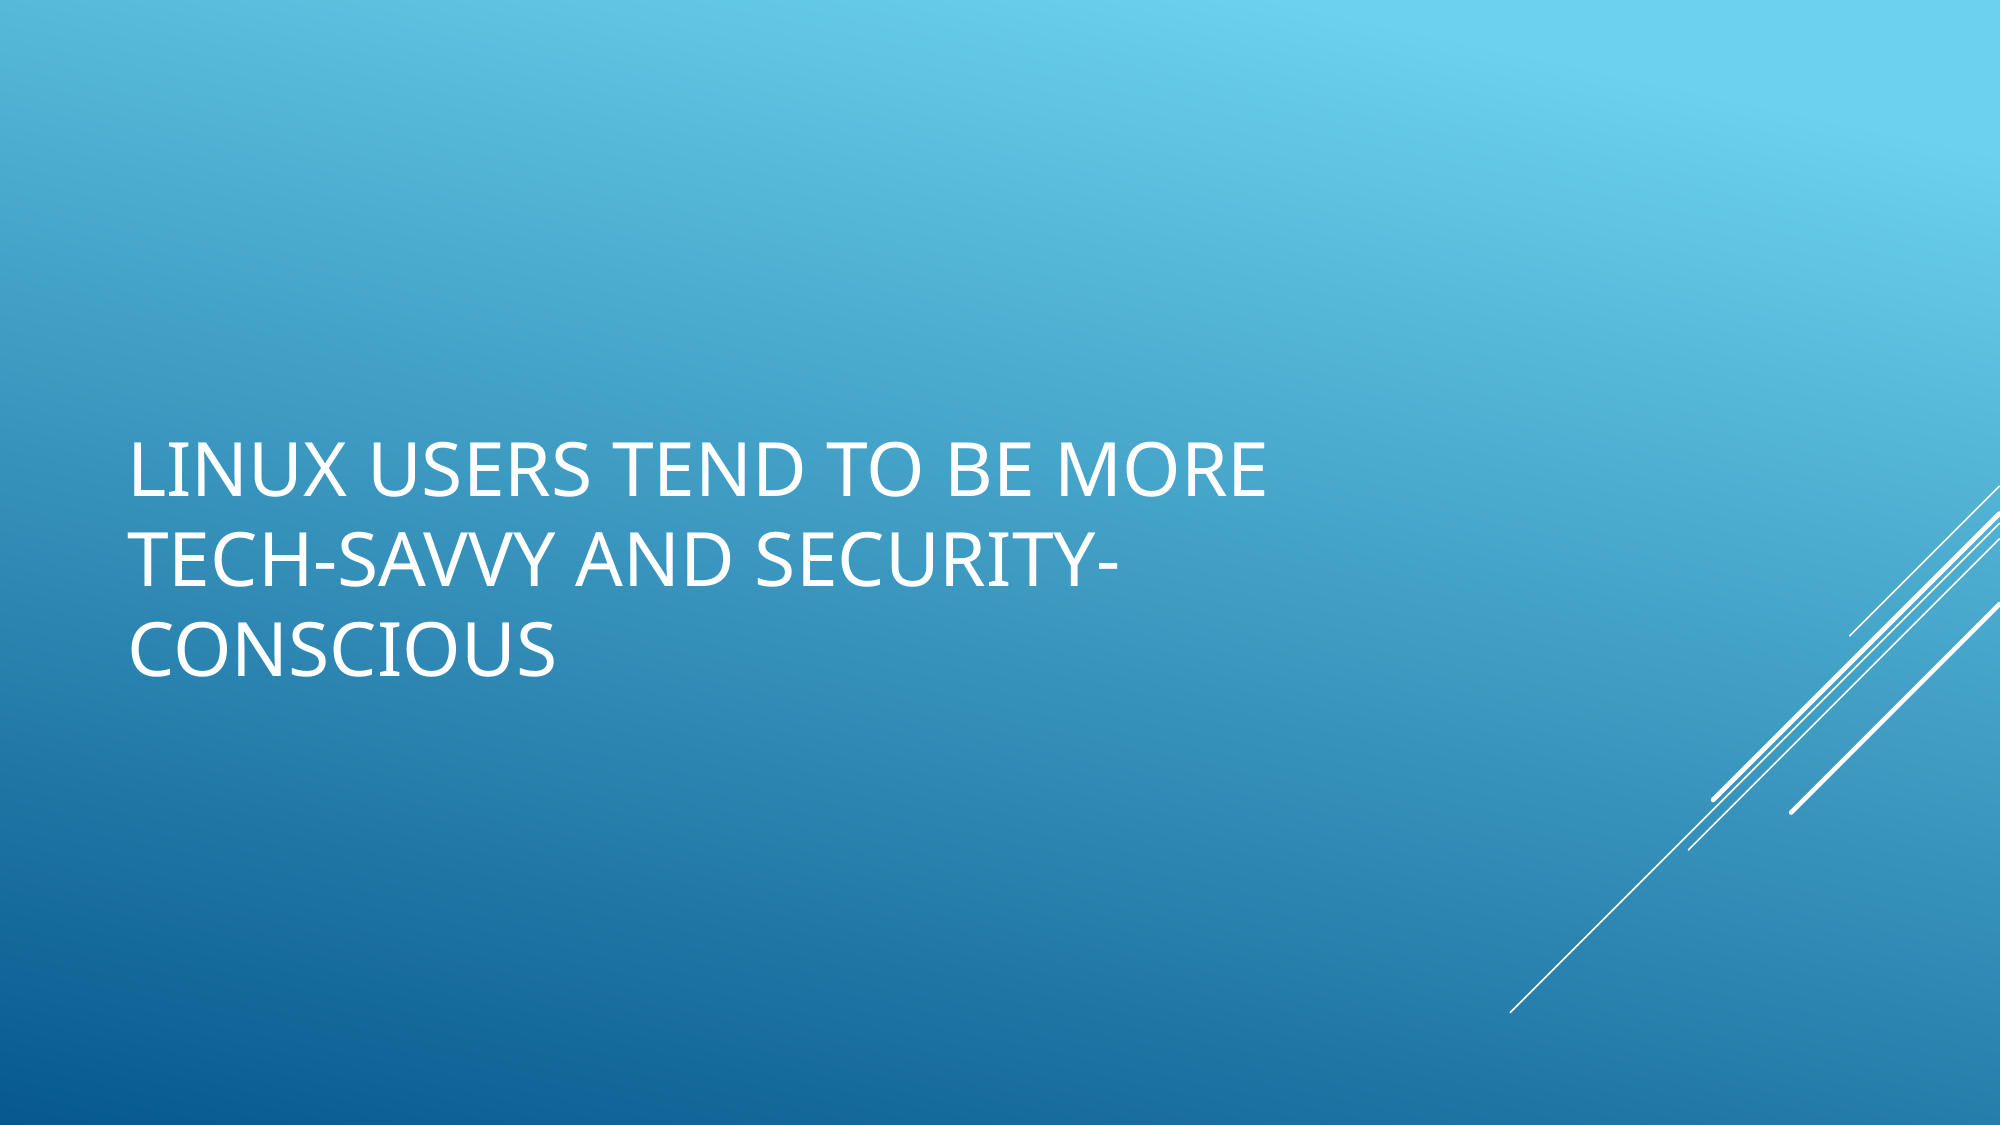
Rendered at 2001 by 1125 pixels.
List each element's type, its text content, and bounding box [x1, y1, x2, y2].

title Linux users tend to be more tech-savvy and security-conscious [112, 324, 1513, 700]
